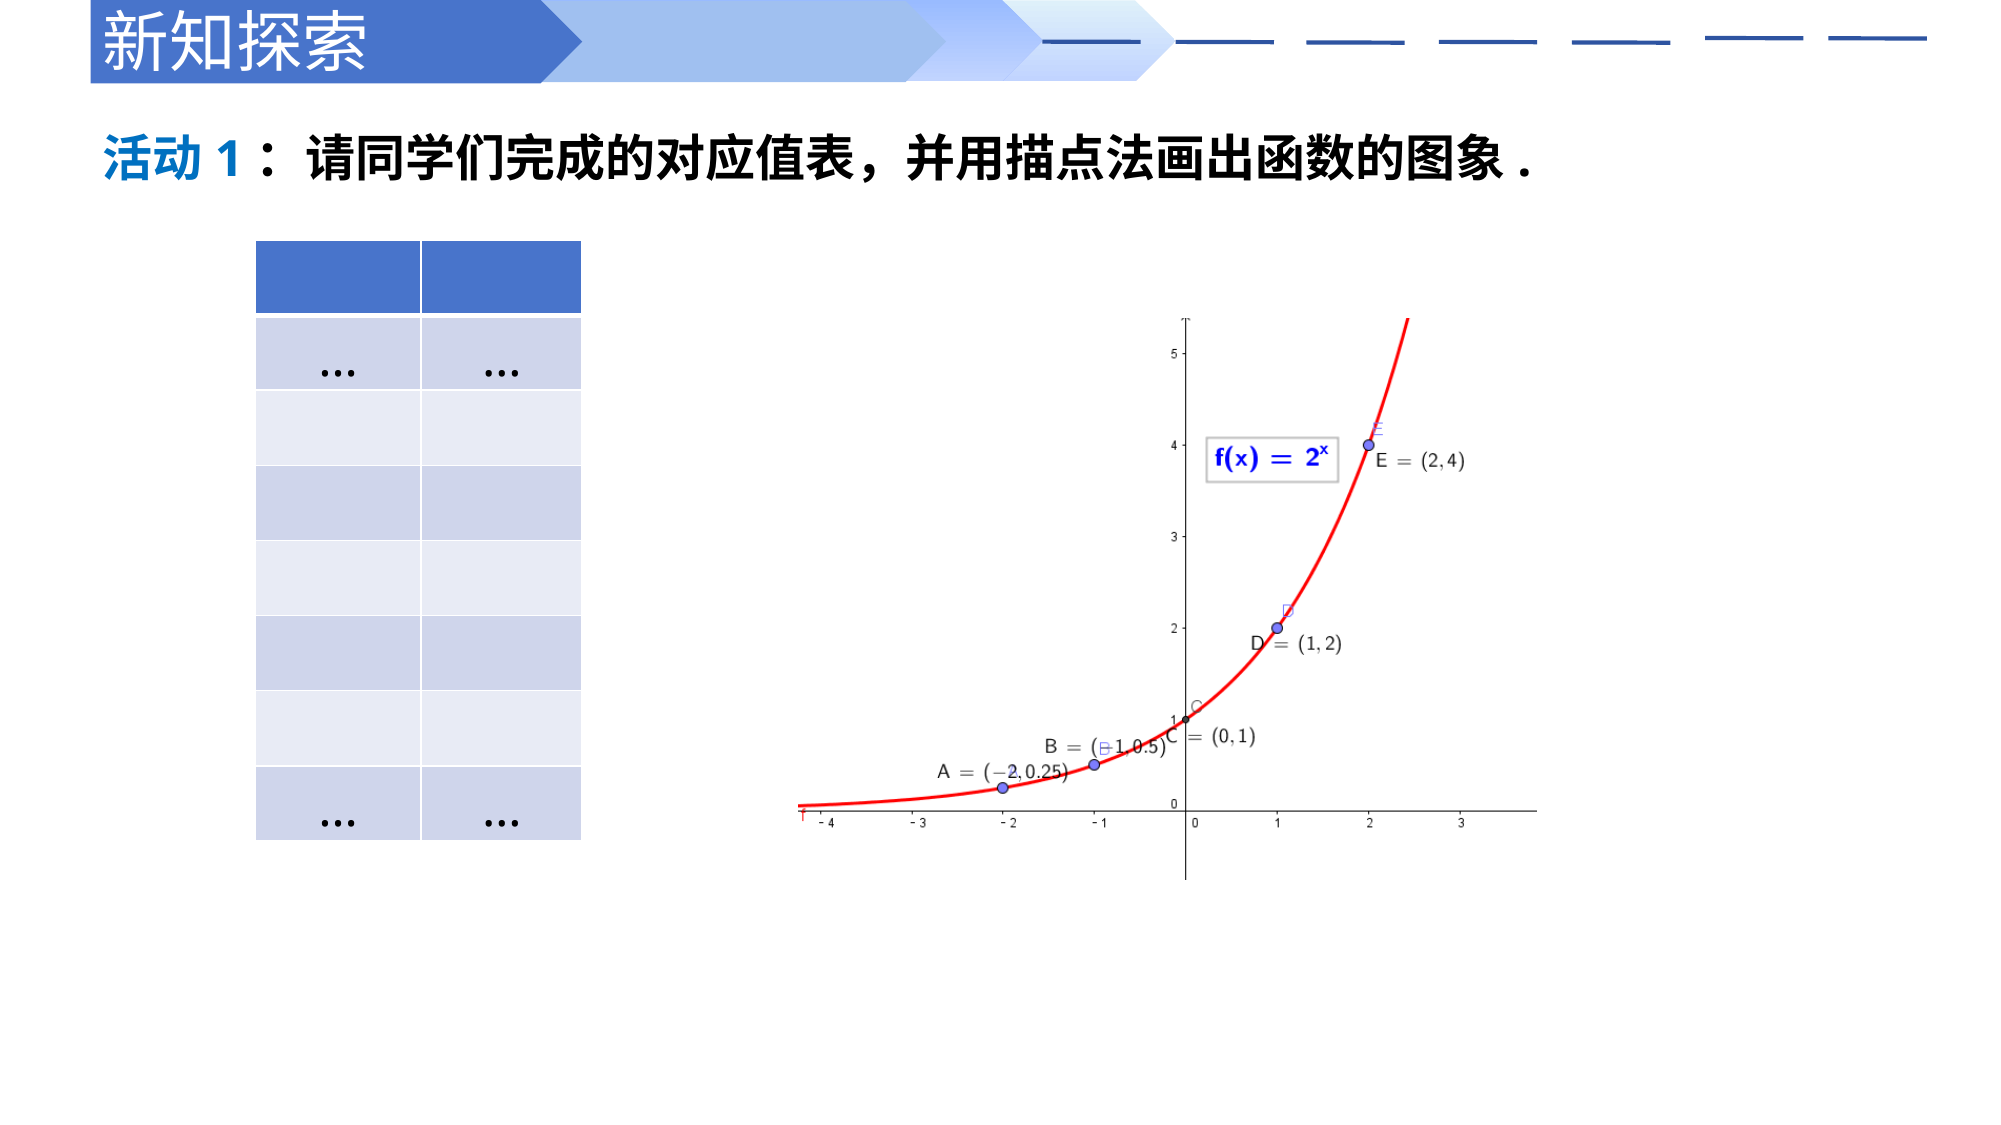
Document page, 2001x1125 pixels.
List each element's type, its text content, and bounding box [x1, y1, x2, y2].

table_cell [256, 541, 420, 615]
picture [797, 318, 1538, 881]
table_cell [256, 616, 420, 690]
table_cell [422, 616, 581, 690]
table_cell [256, 391, 420, 465]
table_header [422, 241, 581, 313]
table_cell … [256, 318, 420, 389]
table_header [256, 241, 420, 313]
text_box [87, 0, 1928, 89]
table_cell [422, 691, 581, 765]
table_cell … [422, 767, 581, 840]
table_cell [422, 466, 581, 540]
table_cell … [422, 318, 581, 389]
table_cell [256, 691, 420, 765]
table_cell [422, 541, 581, 615]
table_cell [422, 391, 581, 465]
table_cell [256, 466, 420, 540]
table_cell … [256, 767, 420, 840]
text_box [87, 82, 1890, 196]
